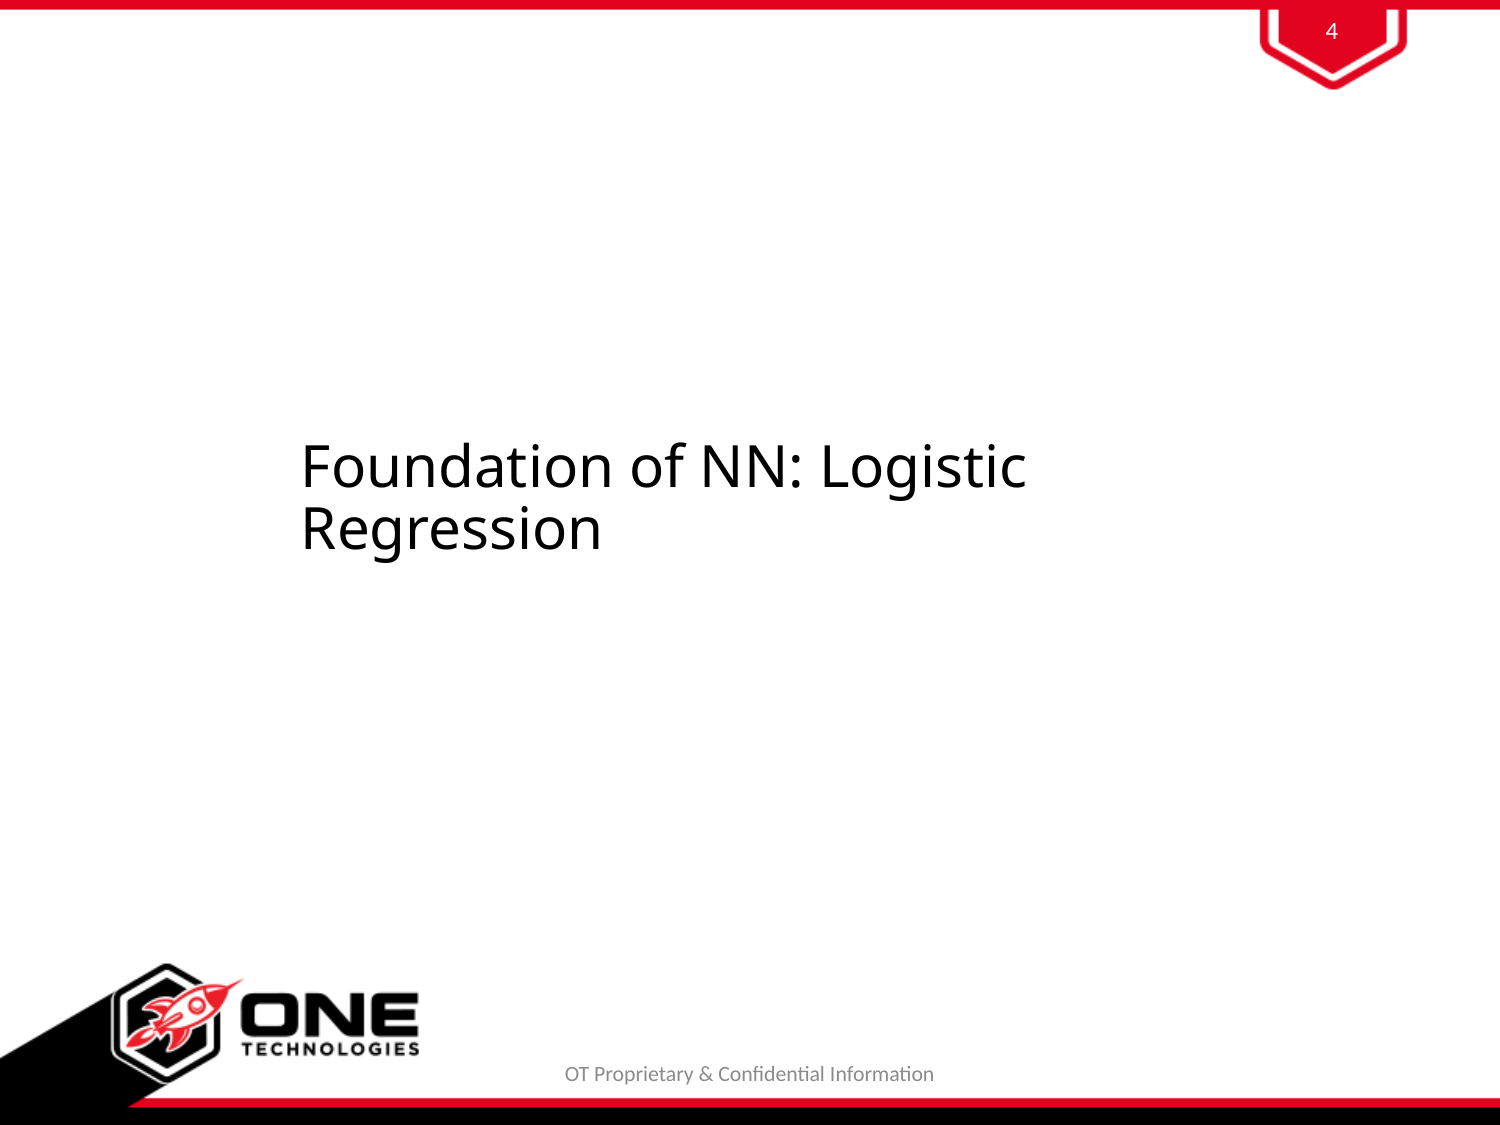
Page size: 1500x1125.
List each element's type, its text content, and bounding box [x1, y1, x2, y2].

title Foundation of NN: Logistic Regression [285, 387, 1242, 612]
slide_number 4 [1299, 0, 1365, 60]
footer OT Proprietary & Confidential Information [496, 1042, 1004, 1103]
picture [0, 0, 1500, 1125]
